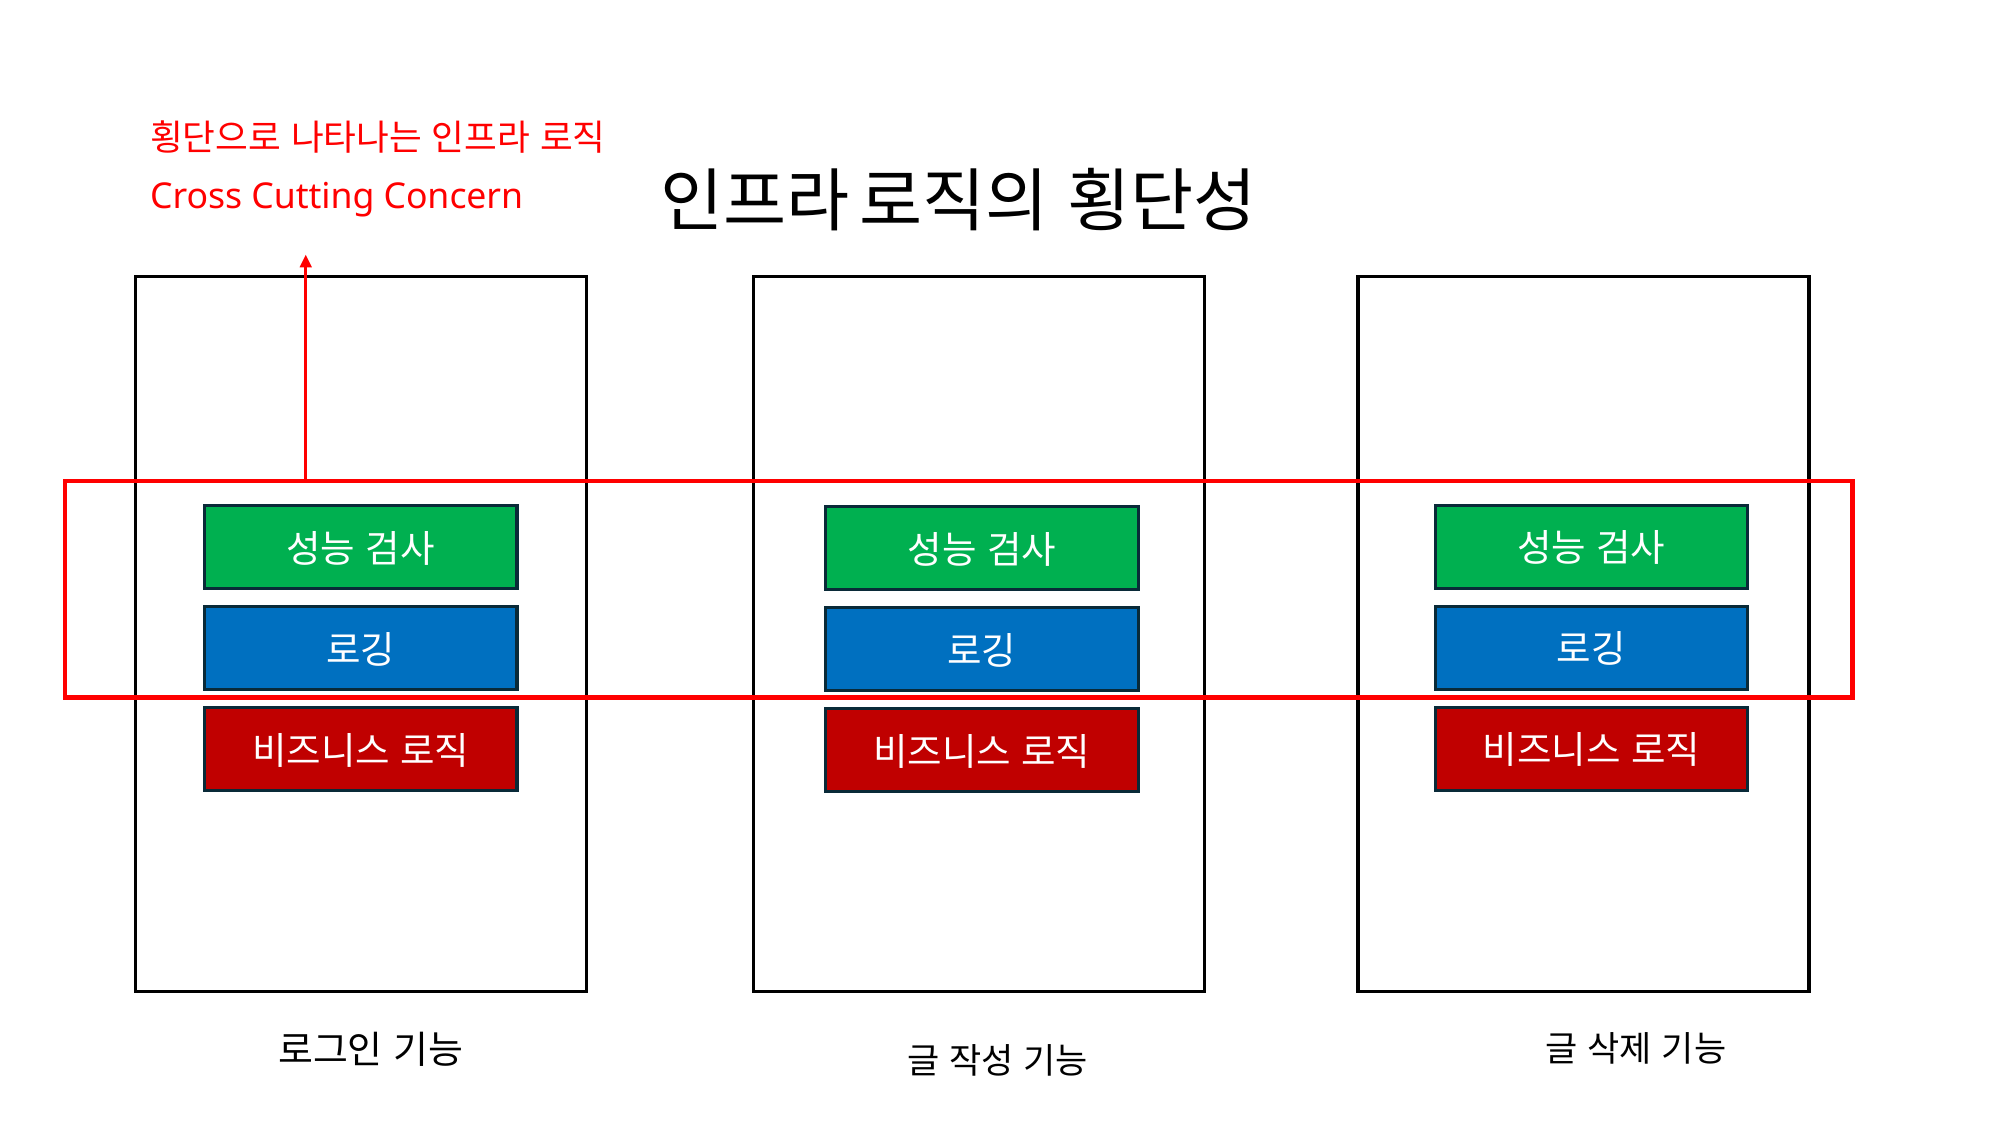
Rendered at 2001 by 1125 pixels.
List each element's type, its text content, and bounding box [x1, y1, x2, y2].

text_box [63, 479, 1854, 699]
text_box 비즈니스 로직 [1434, 706, 1749, 792]
text_box 인프라 로직의 횡단성 [645, 158, 1284, 293]
text_box 비즈니스 로직 [203, 706, 519, 792]
text_box [752, 699, 1206, 993]
text_box [134, 275, 304, 479]
text_box 비즈니스 로직 [824, 707, 1140, 793]
text_box [134, 699, 588, 993]
text_box 글 삭제 기능 [1530, 1023, 1747, 1107]
text_box [307, 275, 588, 479]
text_box [752, 275, 1206, 479]
text_box [1356, 275, 1811, 479]
text_box 글 작성 기능 [892, 1036, 1108, 1119]
text_box 횡단으로 나타나는 인프라 로직 Cross Cutting Concern [135, 112, 627, 259]
text_box 로그인 기능 [263, 1023, 479, 1107]
text_box [1356, 699, 1811, 993]
